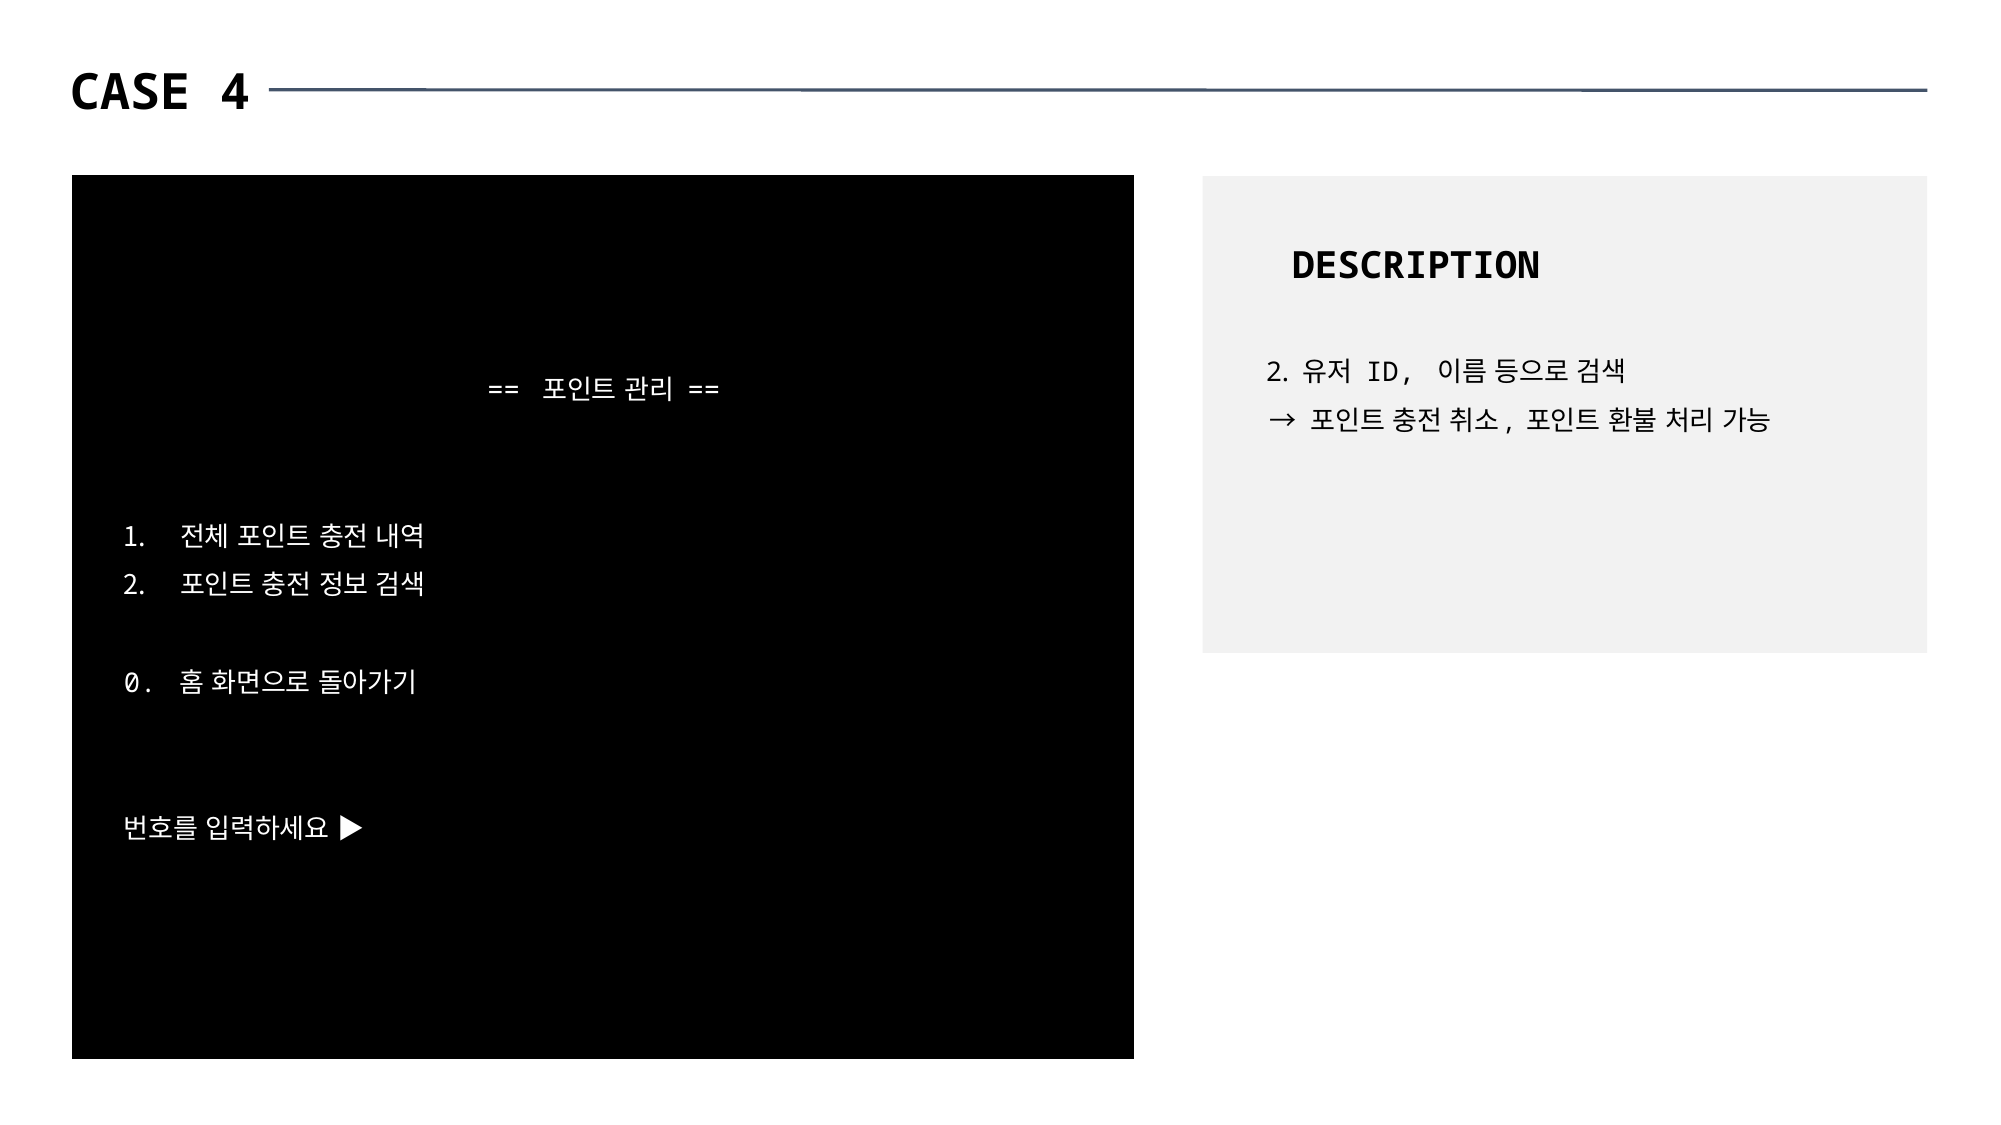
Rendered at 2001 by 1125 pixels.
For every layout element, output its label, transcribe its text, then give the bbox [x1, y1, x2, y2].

text_box CASE 4 [56, 52, 269, 128]
text_box == 포인트 관리 == 전체 포인트 충전 내역 포인트 충전 정보 검색 0. 홈 화면으로 돌아가기 번호를 입력하세요 ▶ [109, 316, 1099, 900]
text_box DESCRIPTION 2. 유저 ID, 이름 등으로 검색 → 포인트 충전 취소, 포인트 환불 처리 가능 [1202, 176, 1928, 653]
text_box [72, 175, 1134, 1059]
